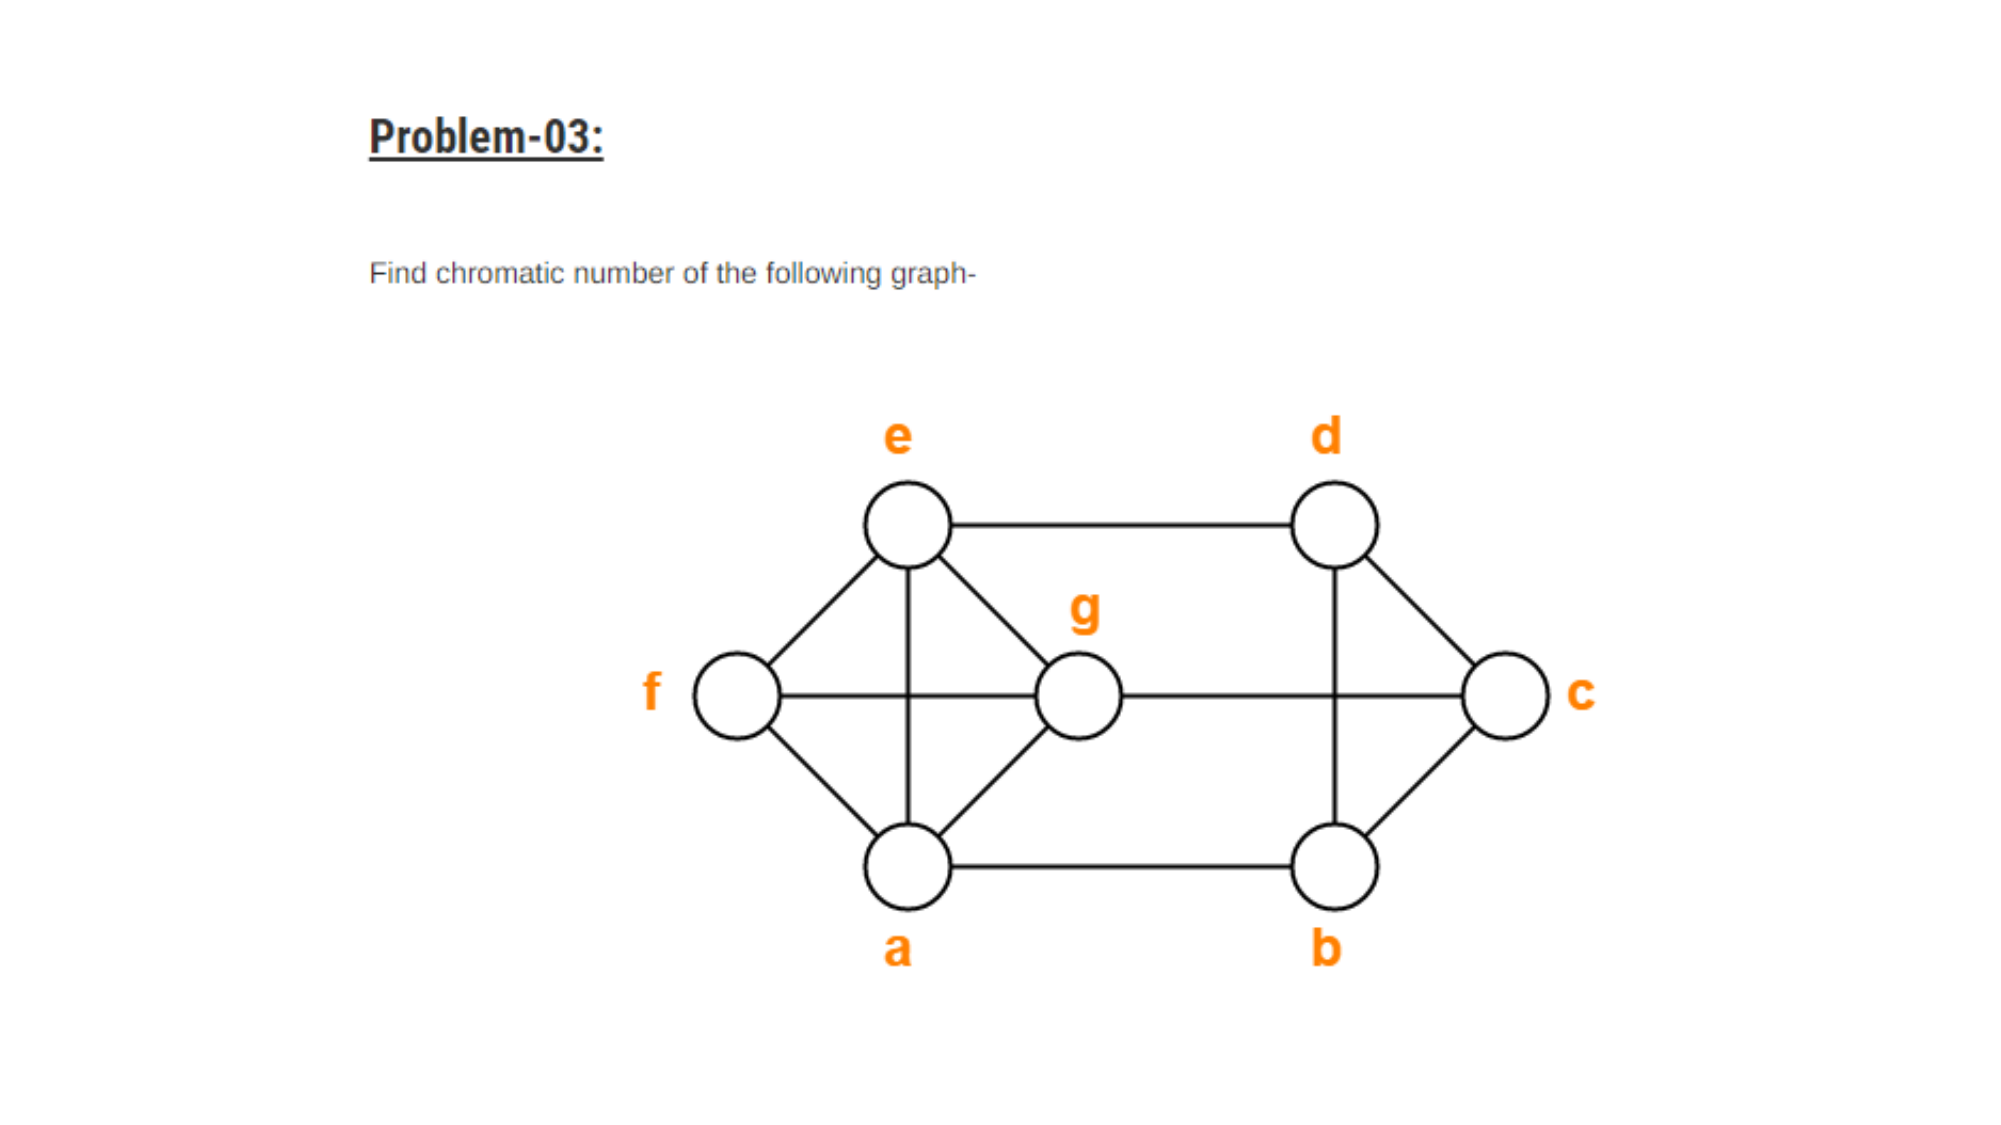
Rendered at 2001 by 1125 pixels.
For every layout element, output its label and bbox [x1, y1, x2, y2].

list [355, 98, 1665, 1022]
